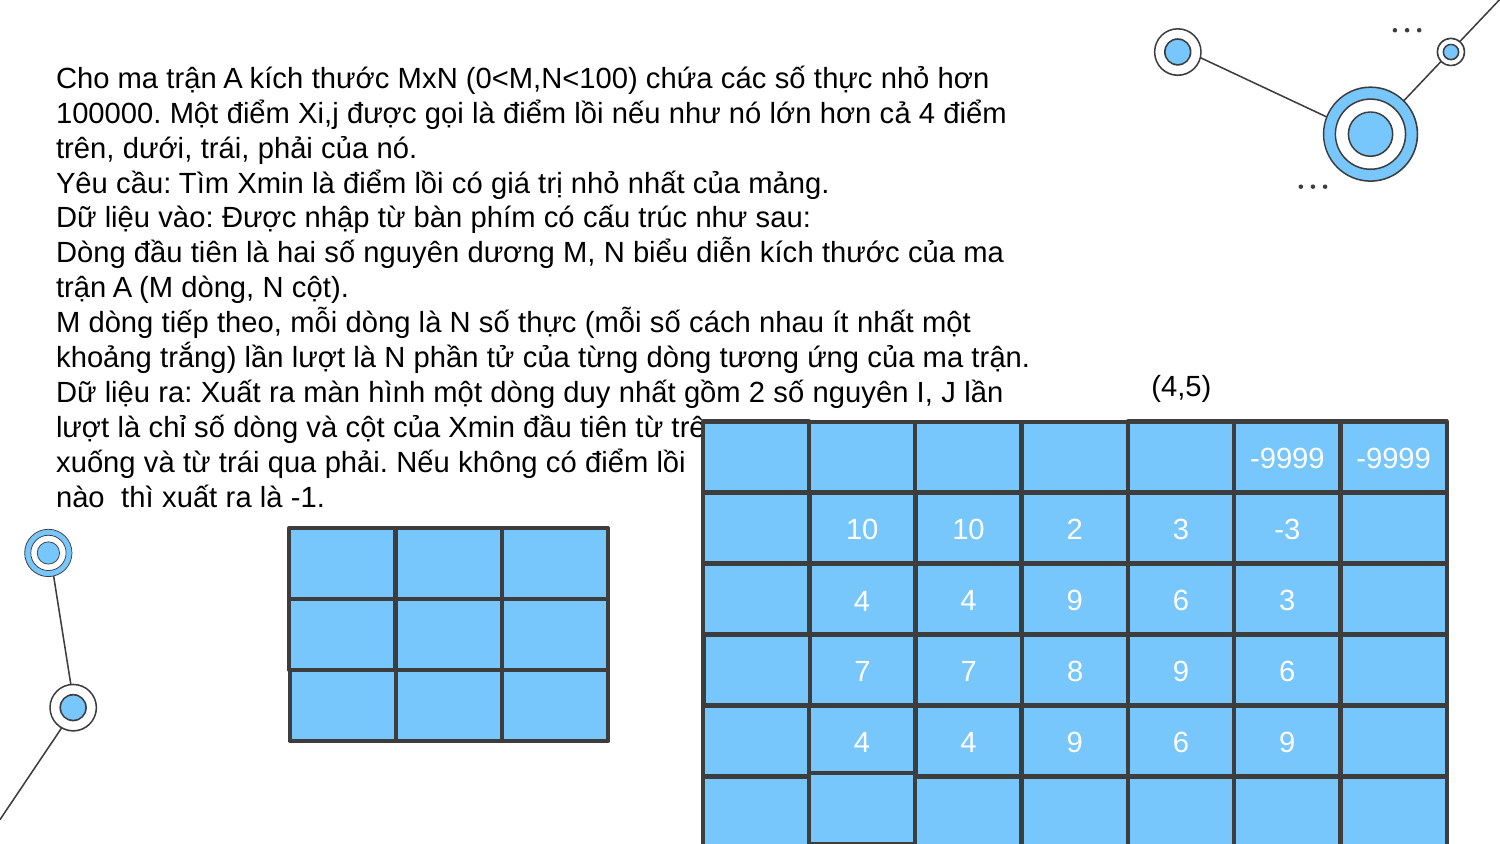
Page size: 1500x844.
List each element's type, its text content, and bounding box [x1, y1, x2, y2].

text_box [287, 597, 398, 672]
text_box -9999 [1338, 419, 1449, 494]
text_box [917, 775, 1019, 844]
text_box [917, 420, 1019, 494]
text_box [500, 526, 610, 597]
text_box 10 [812, 494, 917, 562]
text_box [1342, 775, 1449, 844]
text_box [288, 668, 398, 743]
text_box [500, 668, 610, 743]
text_box [701, 491, 812, 562]
text_box [1339, 491, 1449, 562]
text_box Cho ma trận A kích thước MxN (0<M,N<100) chứa các số thực nhỏ hơn 100000. Một điểm Xi,j được gọi là điểm lồi nếu như nó lớn hơn cả 4 điểm trên, dưới, trái, phải của nó. Yêu cầu: Tìm Xmin là điểm lồi có giá trị nhỏ nhất của mảng. Dữ liệu vào: Được nhập từ bàn phím có cấu trúc như sau: Dòng đầu tiên là hai số nguyên dương M, N biểu diễn kích thước của ma trận A (M dòng, N cột). M dòng tiếp theo, mỗi dòng là N số thực (mỗi số cách nhau ít nhất một khoảng trắng) lần lượt là N phần tử của từng dòng tương ứng của ma trận. Dữ liệu ra: Xuất ra màn hình một dòng duy nhất gồm 2 số nguyên I, J lần lượt là chỉ số dòng và cột của Xmin đầu tiên từ trên xuống và từ trái qua phải. Nếu không có điểm lồi nào thì xuất ra là -1. [41, 51, 1057, 521]
text_box [398, 597, 500, 668]
text_box 10 [917, 494, 1020, 561]
text_box [398, 526, 500, 597]
text_box [701, 775, 811, 844]
text_box 4 [917, 703, 1020, 775]
text_box 4 [811, 703, 917, 771]
text_box 6 [1126, 703, 1236, 775]
text_box [398, 668, 500, 743]
text_box [1019, 420, 1126, 494]
text_box [1126, 419, 1236, 494]
text_box 9 [1020, 561, 1126, 632]
text_box 9 [1020, 703, 1126, 775]
text_box [701, 704, 811, 775]
text_box -3 [1232, 494, 1339, 565]
text_box [1339, 633, 1449, 704]
text_box [500, 597, 610, 668]
text_box 8 [1020, 632, 1126, 703]
text_box [1019, 775, 1126, 844]
text_box 2 [1020, 494, 1126, 561]
text_box [287, 526, 398, 597]
text_box [1339, 562, 1449, 633]
text_box [811, 420, 917, 494]
text_box [1126, 775, 1236, 844]
text_box [701, 562, 812, 633]
text_box 3 [1126, 494, 1232, 561]
text_box [1338, 704, 1449, 775]
text_box [811, 771, 917, 844]
text_box 9 [1126, 632, 1232, 703]
text_box [701, 419, 811, 491]
text_box -9999 [1236, 419, 1338, 494]
text_box 9 [1236, 703, 1339, 775]
text_box 4 [812, 562, 917, 632]
text_box 4 [917, 561, 1020, 632]
text_box 6 [1126, 561, 1232, 632]
text_box 3 [1232, 565, 1339, 633]
text_box [1236, 775, 1342, 844]
text_box 7 [918, 632, 1020, 703]
text_box 7 [812, 632, 918, 707]
text_box (4,5) [1136, 359, 1247, 410]
text_box 6 [1232, 633, 1339, 703]
text_box [701, 633, 812, 708]
